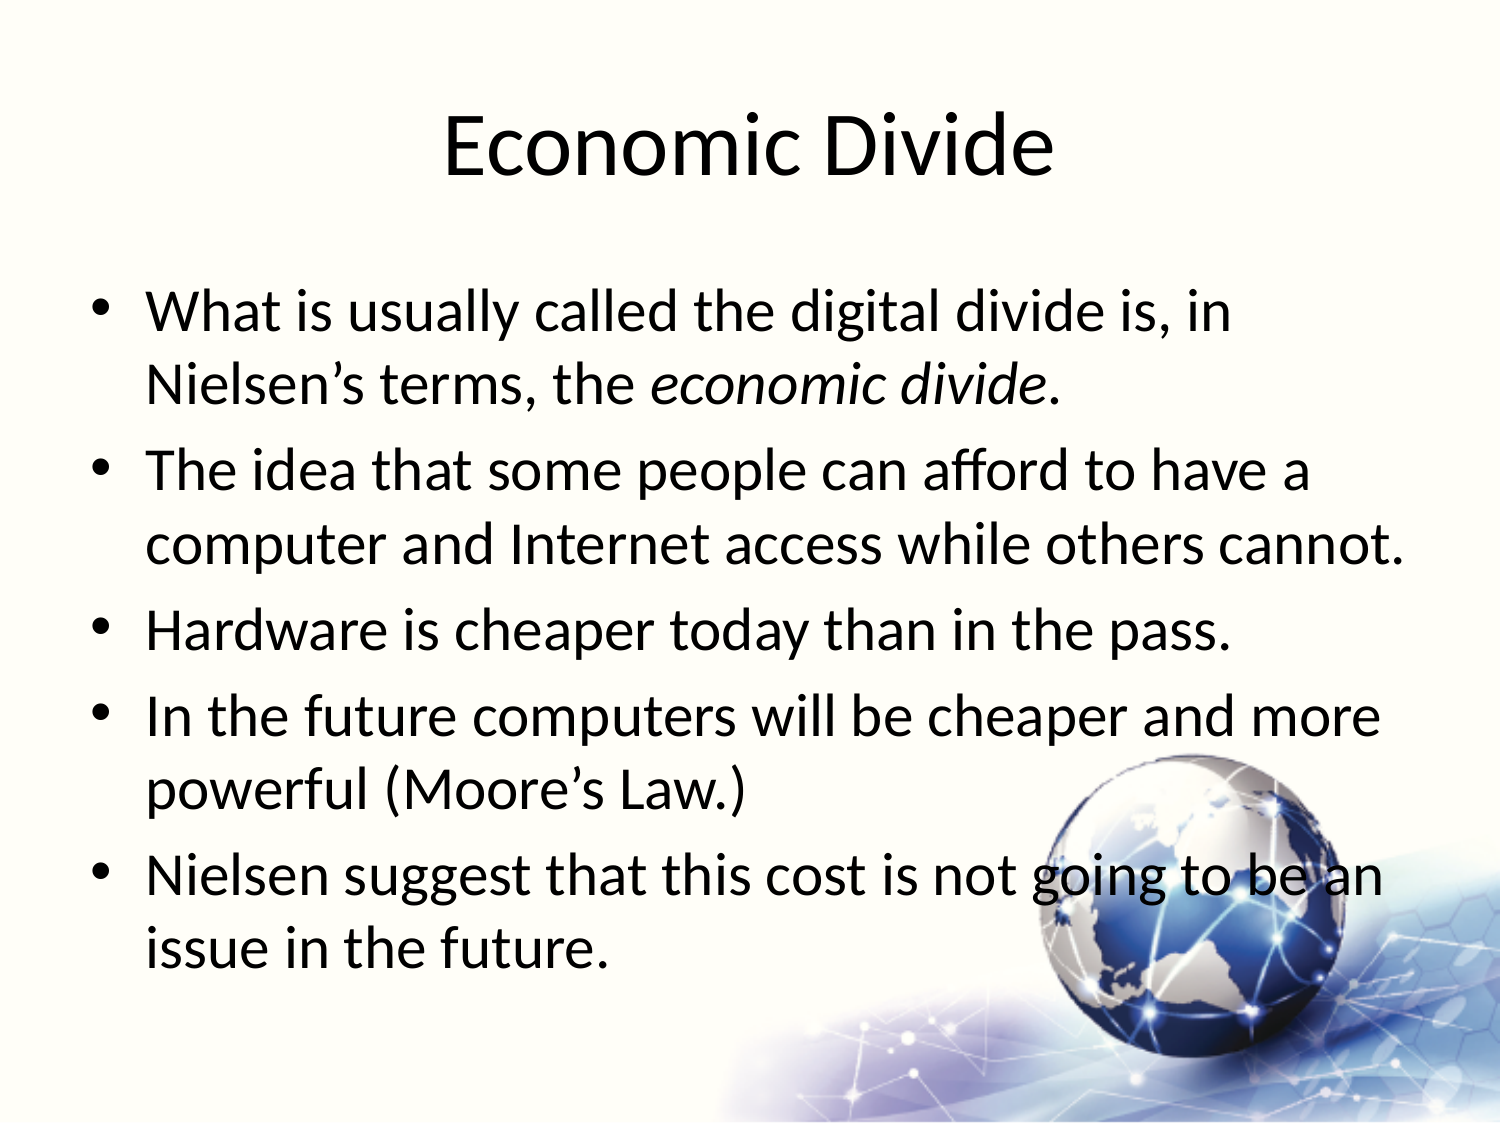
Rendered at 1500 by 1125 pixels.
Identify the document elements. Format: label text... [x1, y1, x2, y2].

picture [0, 0, 1500, 1125]
list What is usually called the digital divide is, in Nielsen’s terms, the economic divide. The idea that some people can afford to have a computer and Internet access while others cannot. Hardware is cheaper today than in the pass. In the future computers will be cheaper and more powerful (Moore’s Law.) Nielsen suggest that this cost is not going to be an issue in the future. [75, 262, 1425, 1005]
title Economic Divide [75, 45, 1425, 233]
